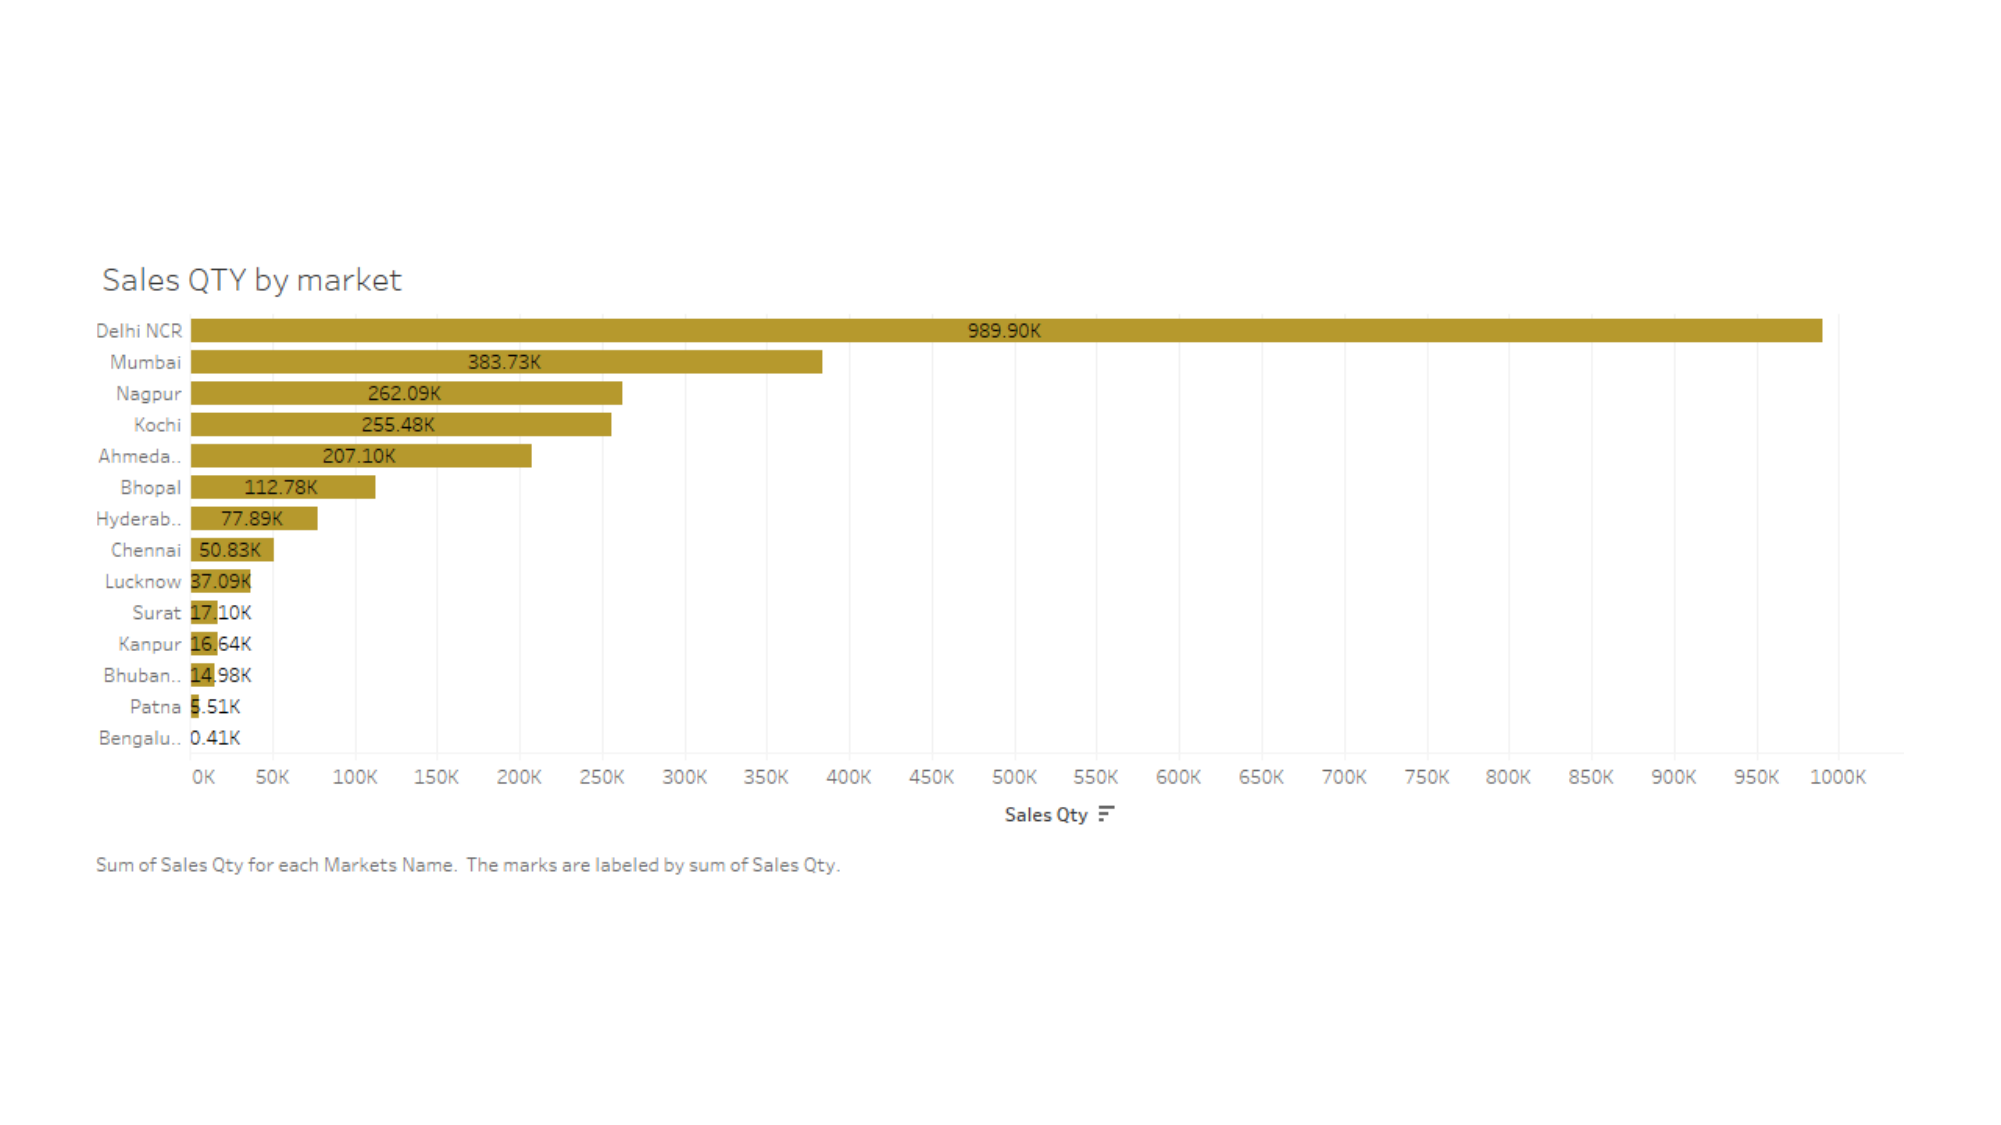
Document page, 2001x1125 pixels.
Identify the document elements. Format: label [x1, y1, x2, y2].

picture [95, 247, 1904, 878]
